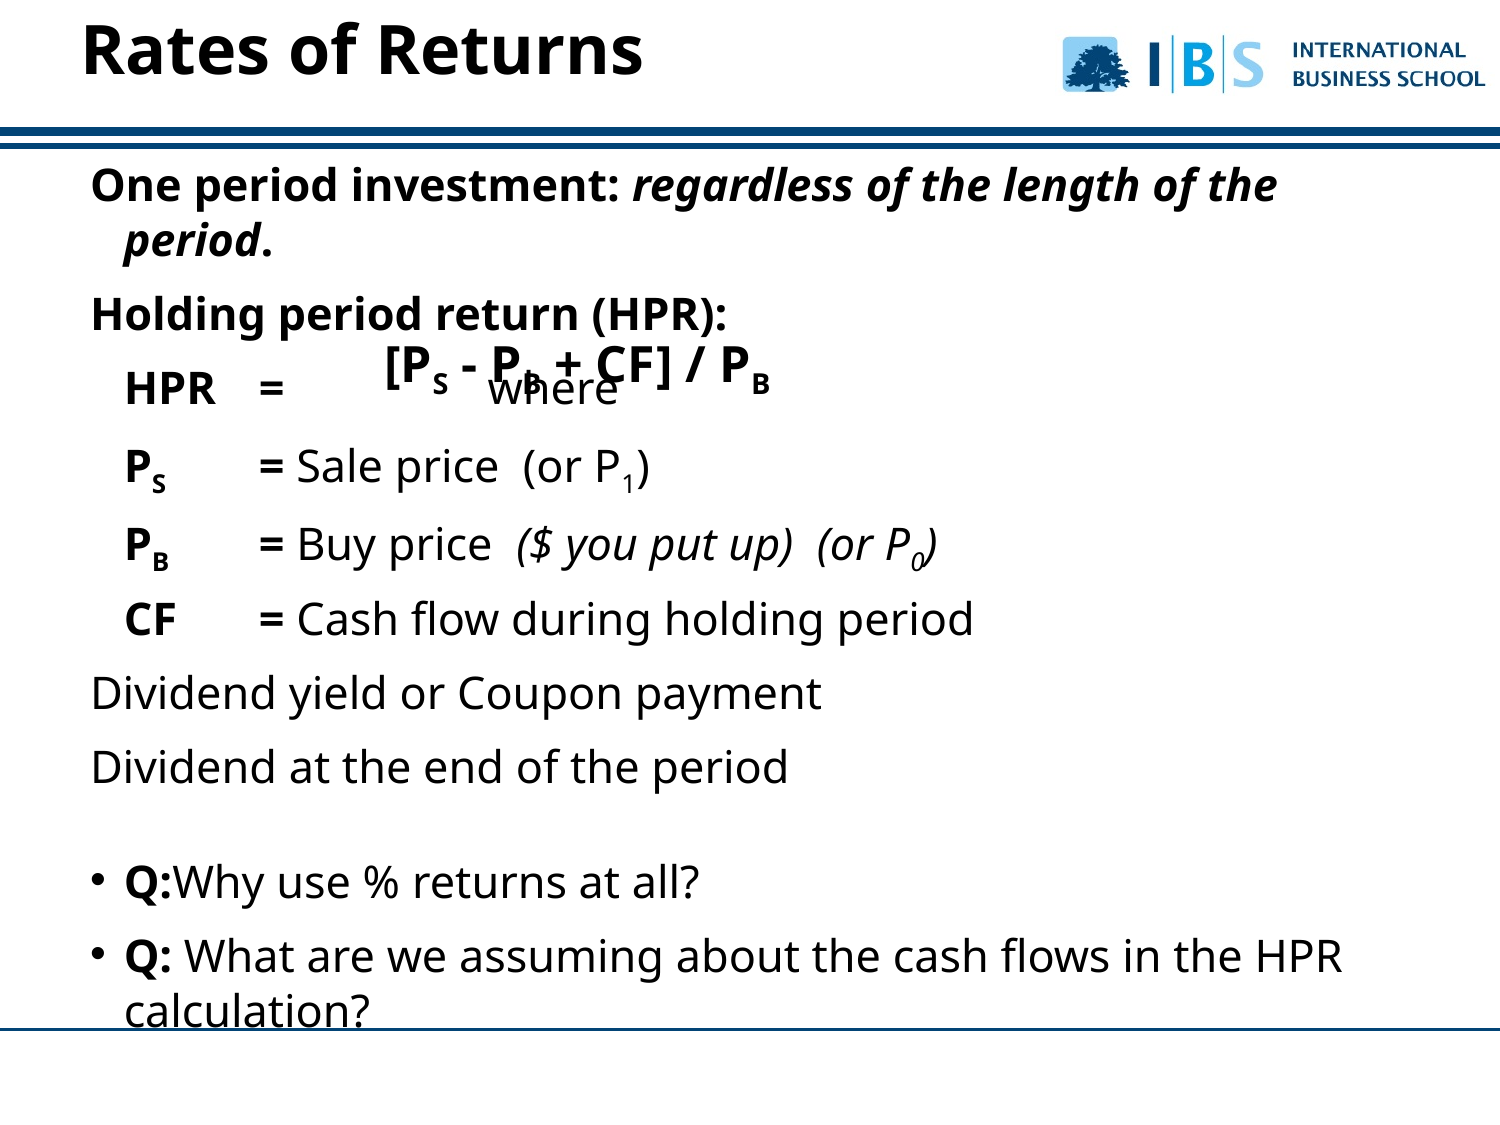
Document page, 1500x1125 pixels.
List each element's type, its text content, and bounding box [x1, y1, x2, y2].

text_box [PS - PB + CF] / PB [369, 324, 786, 408]
list One period investment: regardless of the length of the period. Holding period return (HPR): HPR = where PS = Sale price (or P1) PB = Buy price ($ you put up) (or P0) CF = Cash flow during holding period Dividend yield or Coupon payment Dividend at the end of the period Q:Why use % returns at all? Q: What are we assuming about the cash flows in the HPR calculation? [75, 149, 1425, 1050]
title Rates of Returns [0, 0, 725, 100]
picture [1055, 26, 1495, 96]
